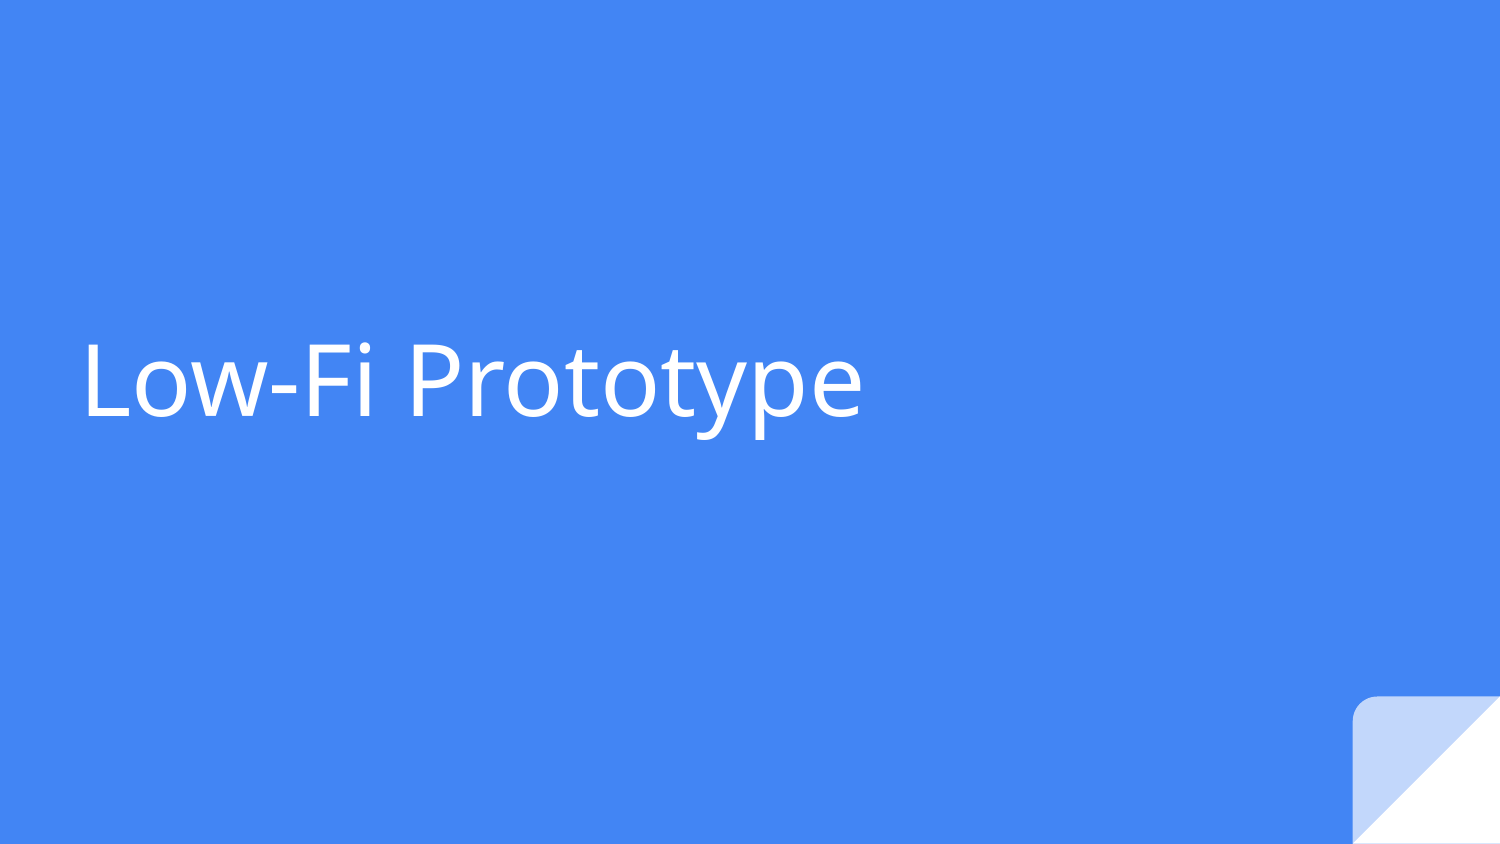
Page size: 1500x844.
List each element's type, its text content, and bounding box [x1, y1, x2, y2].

title Low-Fi Prototype [64, 298, 1413, 452]
